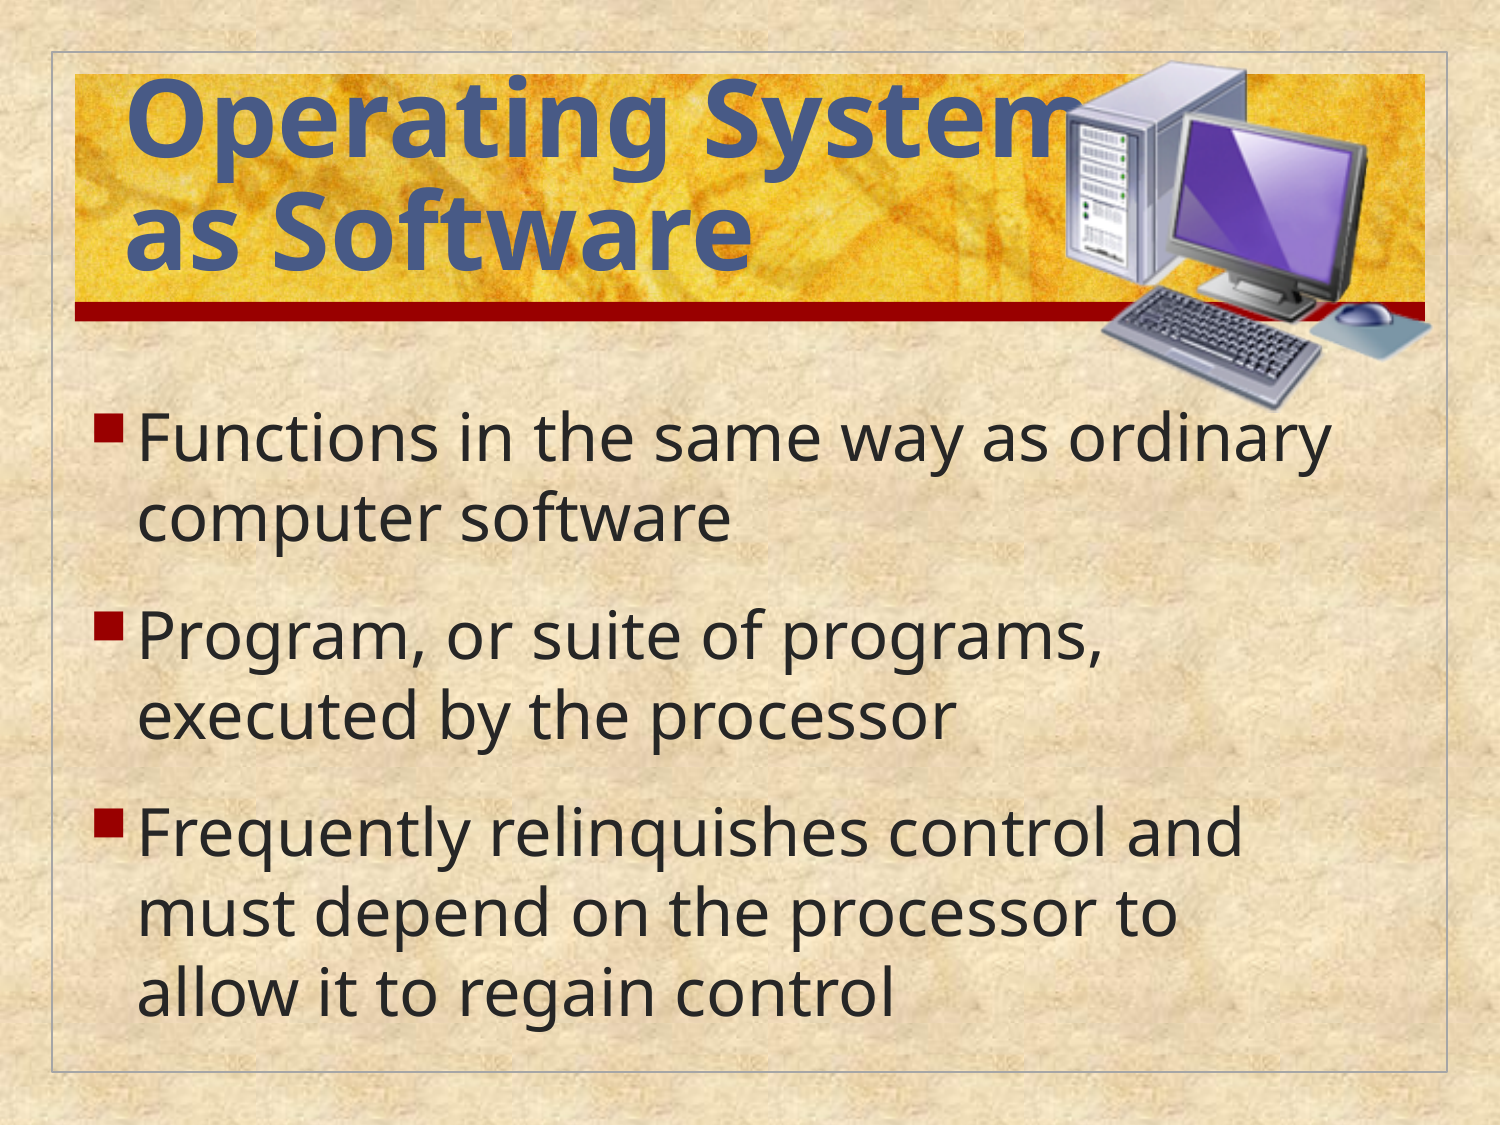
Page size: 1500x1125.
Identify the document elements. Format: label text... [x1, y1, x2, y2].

title Operating System as Software [108, 74, 1061, 292]
picture [0, 0, 1500, 1125]
list Functions in the same way as ordinary computer software Program, or suite of programs, executed by the processor Frequently relinquishes control and must depend on the processor to allow it to regain control [75, 387, 1363, 688]
